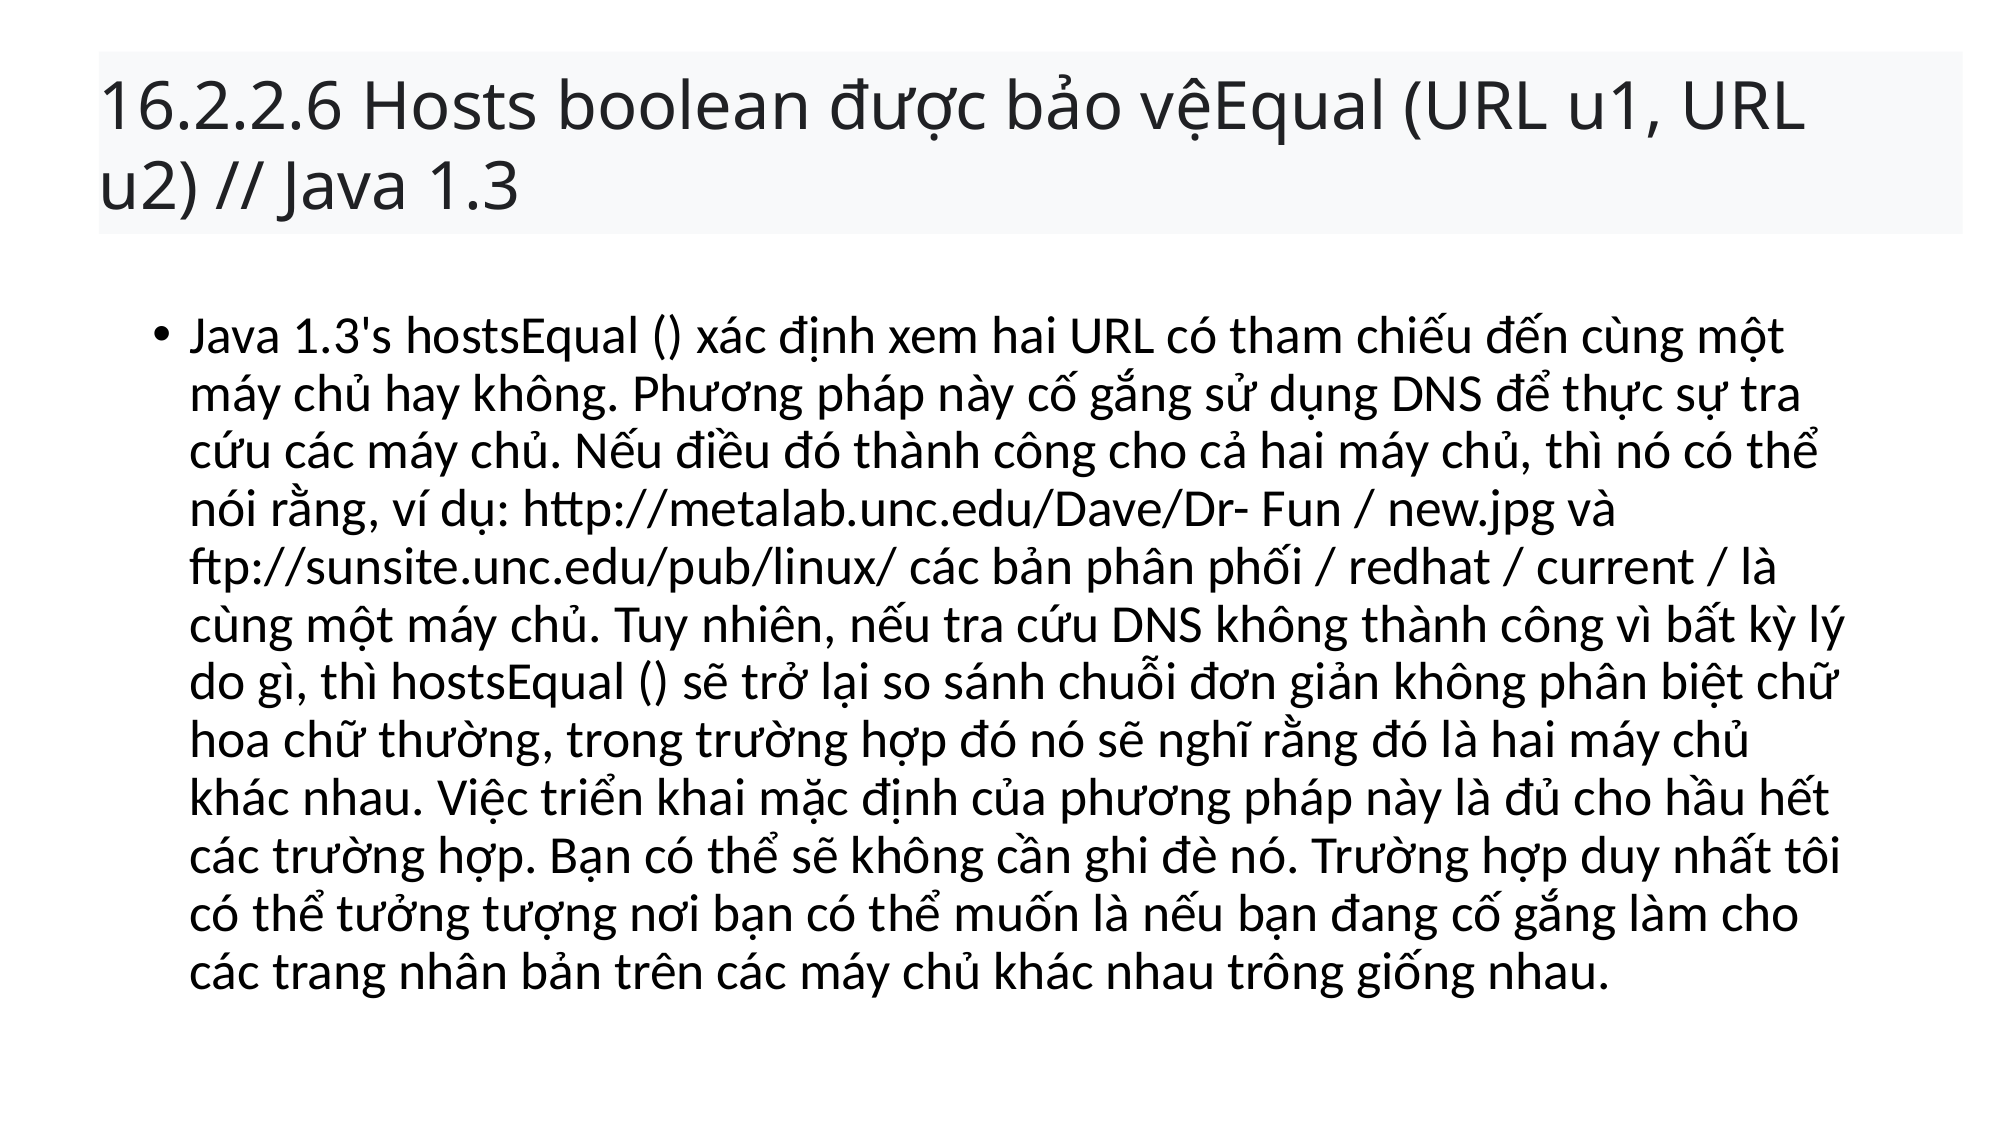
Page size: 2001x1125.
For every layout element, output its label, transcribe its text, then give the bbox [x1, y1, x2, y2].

list Java 1.3's hostsEqual () xác định xem hai URL có tham chiếu đến cùng một máy chủ hay không. Phương pháp này cố gắng sử dụng DNS để thực sự tra cứu các máy chủ. Nếu điều đó thành công cho cả hai máy chủ, thì nó có thể nói rằng, ví dụ: http://metalab.unc.edu/Dave/Dr- Fun / new.jpg và ftp://sunsite.unc.edu/pub/linux/ các bản phân phối / redhat / current / là cùng một máy chủ. Tuy nhiên, nếu tra cứu DNS không thành công vì bất kỳ lý do gì, thì hostsEqual () sẽ trở lại so sánh chuỗi đơn giản không phân biệt chữ hoa chữ thường, trong trường hợp đó nó sẽ nghĩ rằng đó là hai máy chủ khác nhau. Việc triển khai mặc định của phương pháp này là đủ cho hầu hết các trường hợp. Bạn có thể sẽ không cần ghi đè nó. Trường hợp duy nhất tôi có thể tưởng tượng nơi bạn có thể muốn là nếu bạn đang cố gắng làm cho các trang nhân bản trên các máy chủ khác nhau trông giống nhau. [137, 299, 1863, 1014]
title 16.2.2.6 Hosts boolean được bảo vệEqual (URL u1, URL u2) // Java 1.3 [98, 51, 1963, 234]
